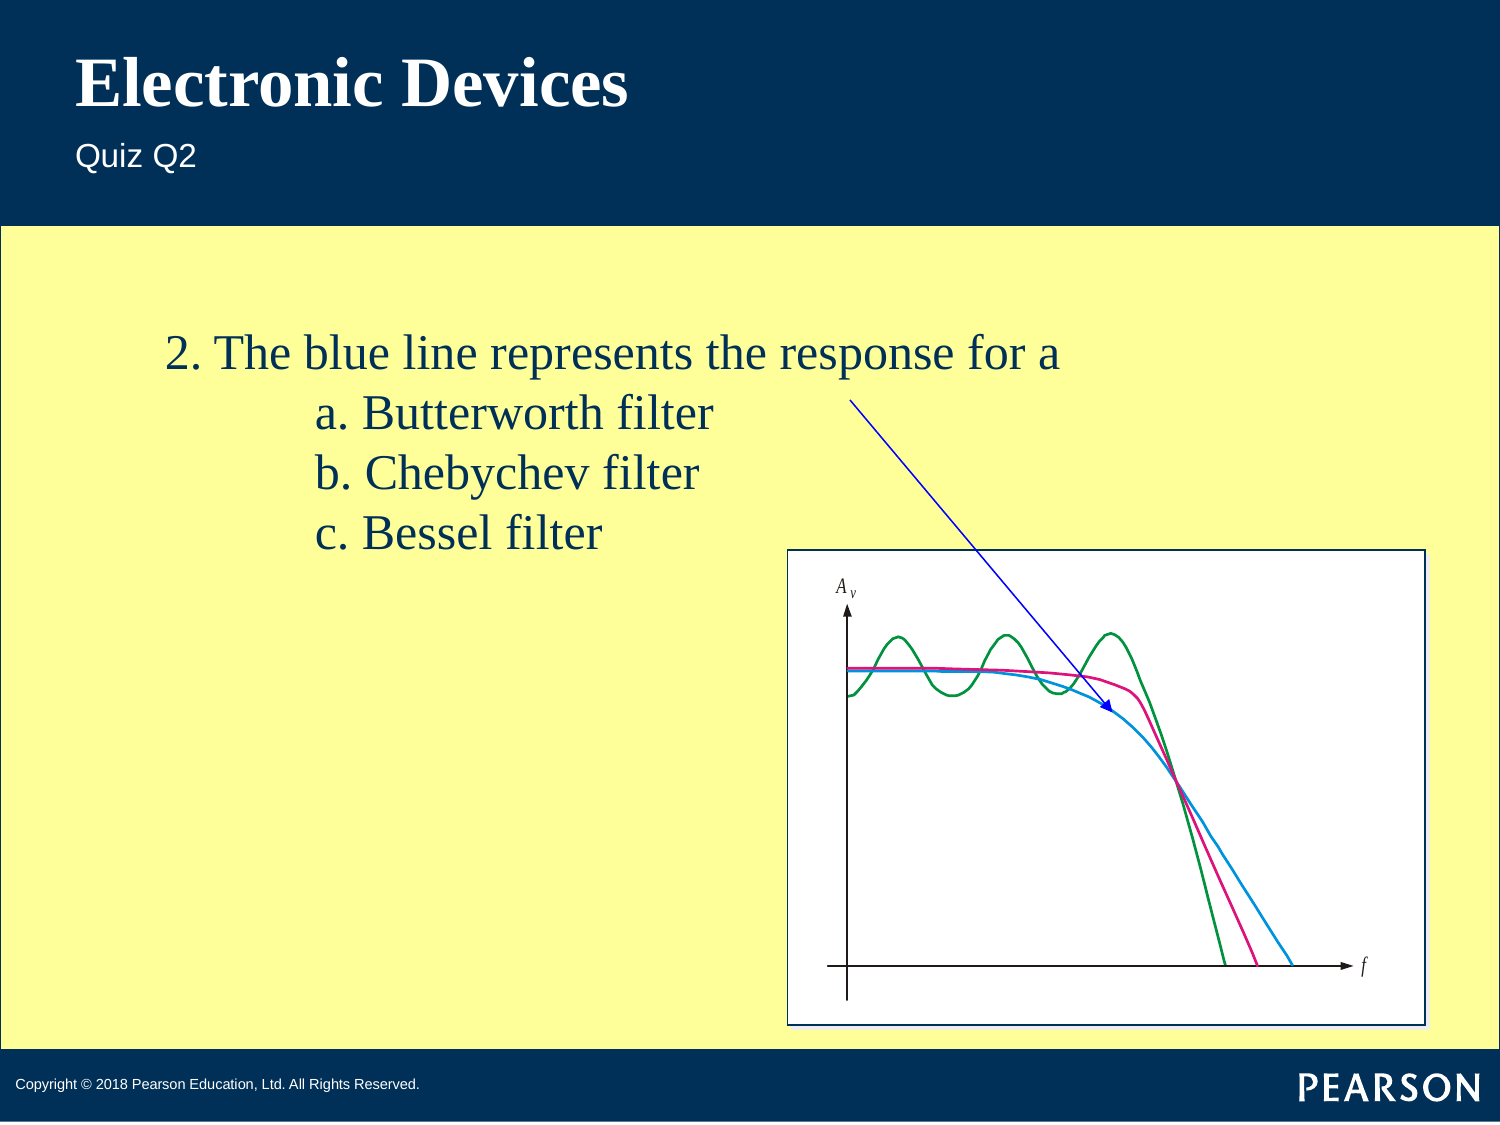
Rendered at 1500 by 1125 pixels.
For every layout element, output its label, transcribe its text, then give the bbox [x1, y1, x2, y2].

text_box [824, 574, 1376, 1004]
text_box [787, 549, 1425, 1025]
text_box 2. The blue line represents the response for a a. Butterworth filter b. Chebychev filter c. Bessel filter [150, 312, 1375, 628]
list Quiz Q2 [75, 133, 1425, 200]
text_box [0, 224, 1500, 1050]
title Electronic Devices [75, 35, 1425, 133]
